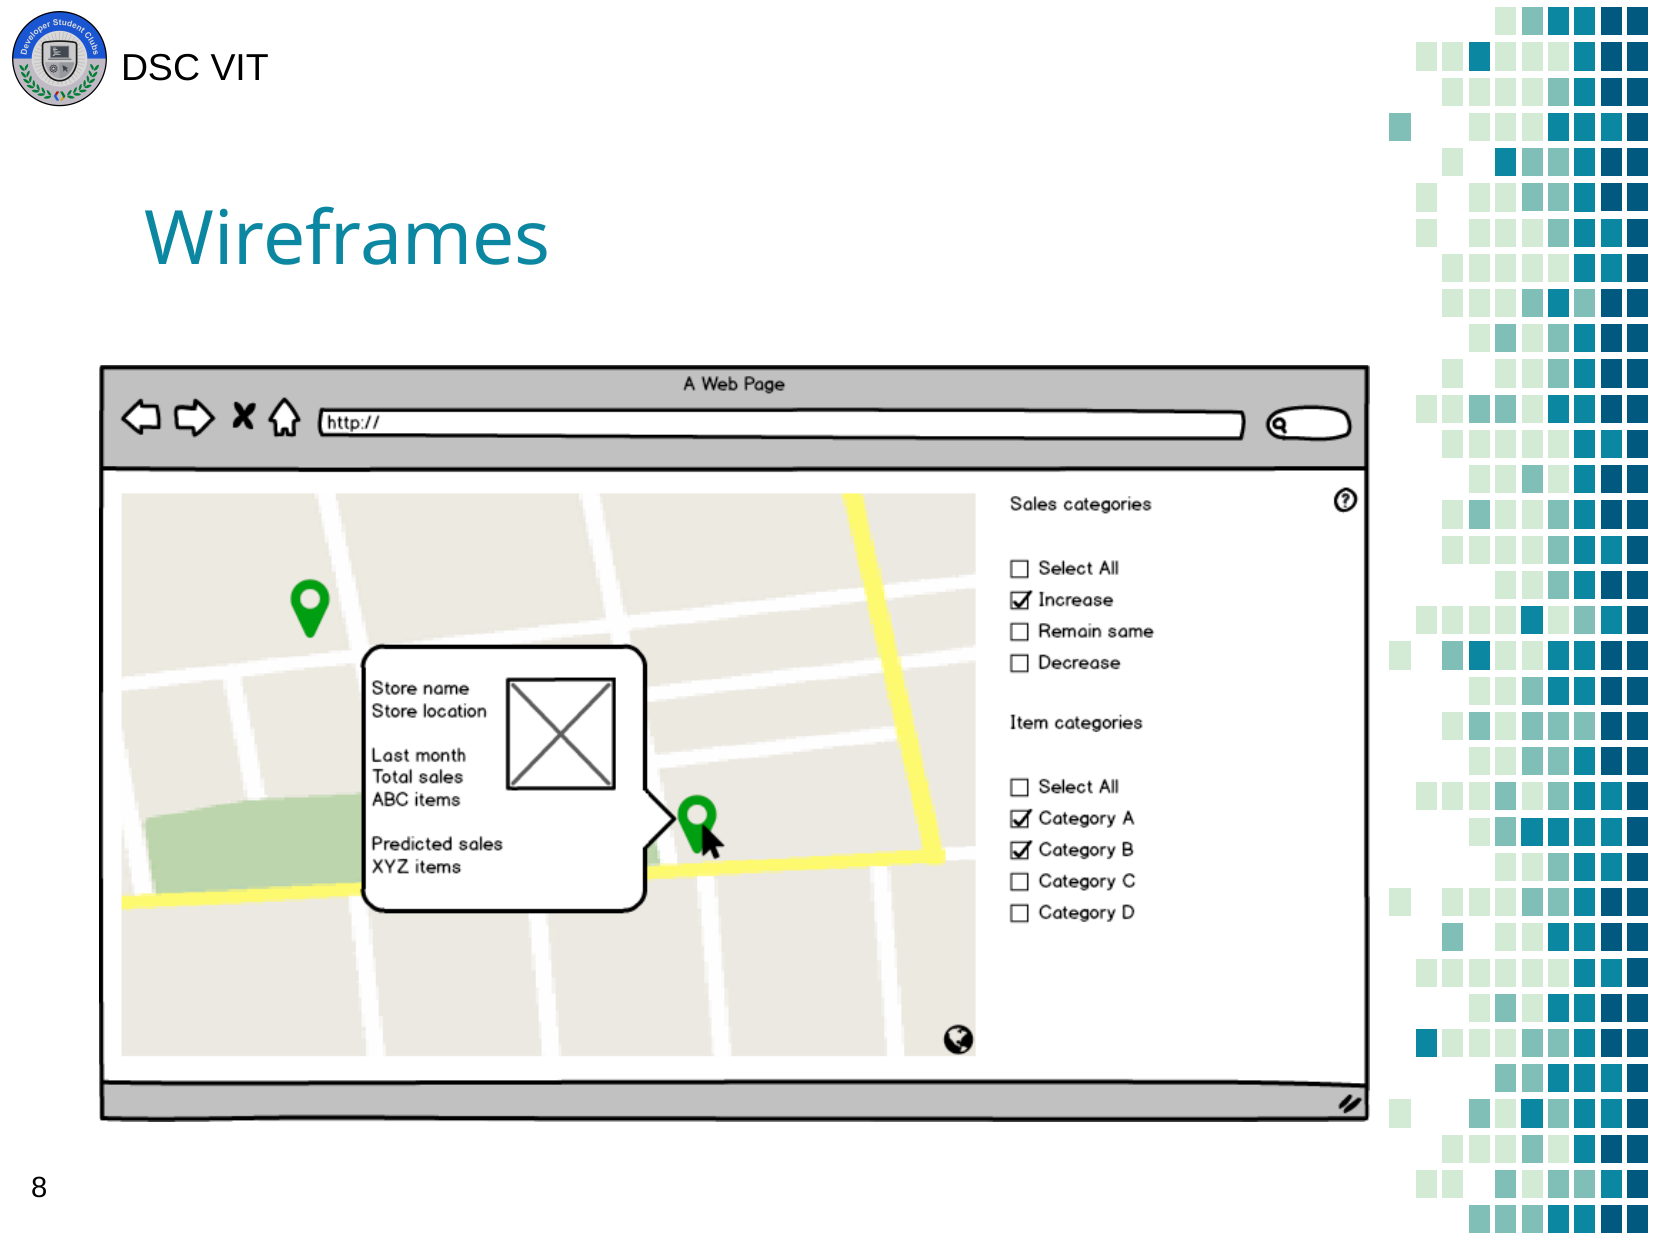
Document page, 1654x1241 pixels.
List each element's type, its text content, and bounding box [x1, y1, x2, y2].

text_box <number> [16, 1138, 116, 1233]
picture [99, 365, 1371, 1123]
picture [12, 11, 107, 107]
text_box DSC VIT [111, 35, 343, 86]
text_box Wireframes [129, 88, 1353, 296]
